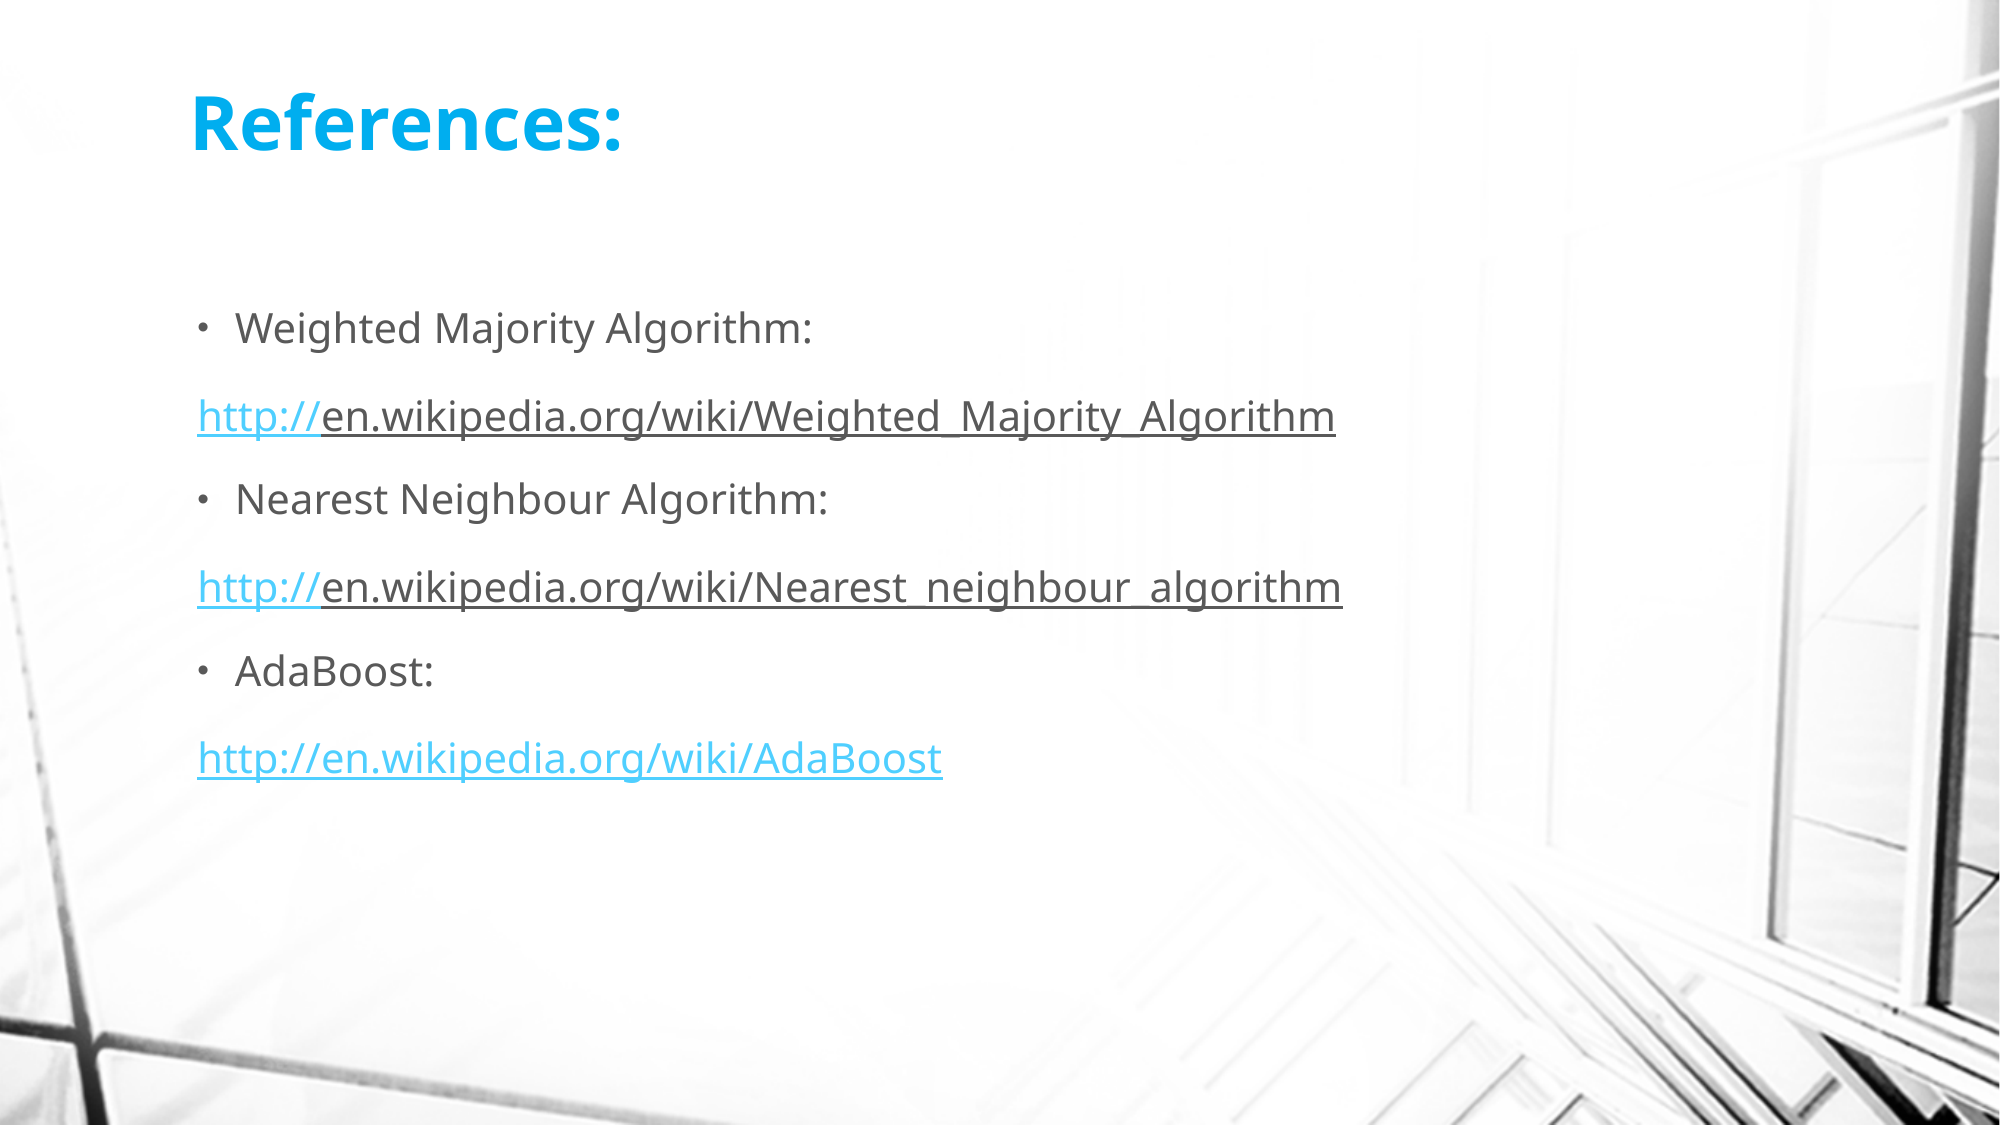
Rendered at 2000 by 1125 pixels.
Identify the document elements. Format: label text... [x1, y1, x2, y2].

picture [0, 0, 2000, 1125]
list Weighted Majority Algorithm: http://en.wikipedia.org/wiki/Weighted_Majority_Algorithm Nearest Neighbour Algorithm: http://en.wikipedia.org/wiki/Nearest_neighbour_algorithm AdaBoost: http://en.wikipedia.org/wiki/AdaBoost [174, 299, 1600, 988]
title References: [174, 87, 1600, 263]
